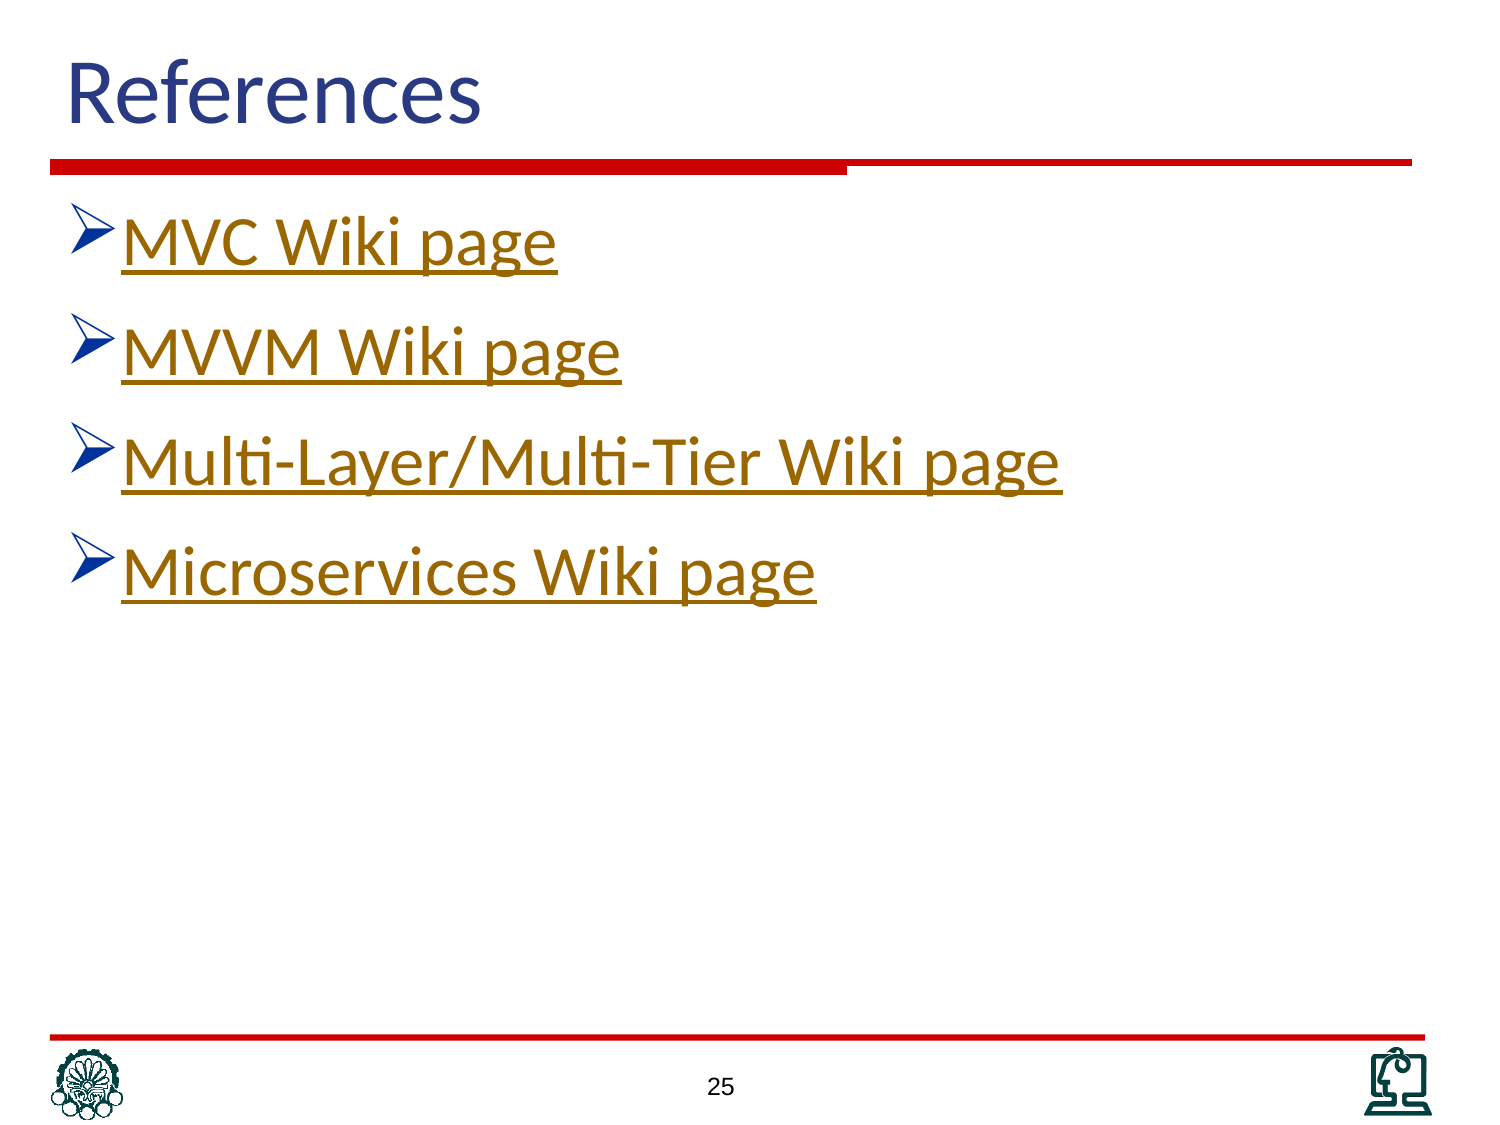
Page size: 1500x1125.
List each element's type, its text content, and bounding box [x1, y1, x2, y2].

slide_number 25 [649, 1062, 751, 1103]
picture [50, 1047, 125, 1122]
list MVC Wiki page MVVM Wiki page Multi-Layer/Multi-Tier Wiki page Microservices Wiki page [49, 187, 1426, 1038]
title References [49, 24, 1438, 151]
picture [1362, 1045, 1438, 1119]
